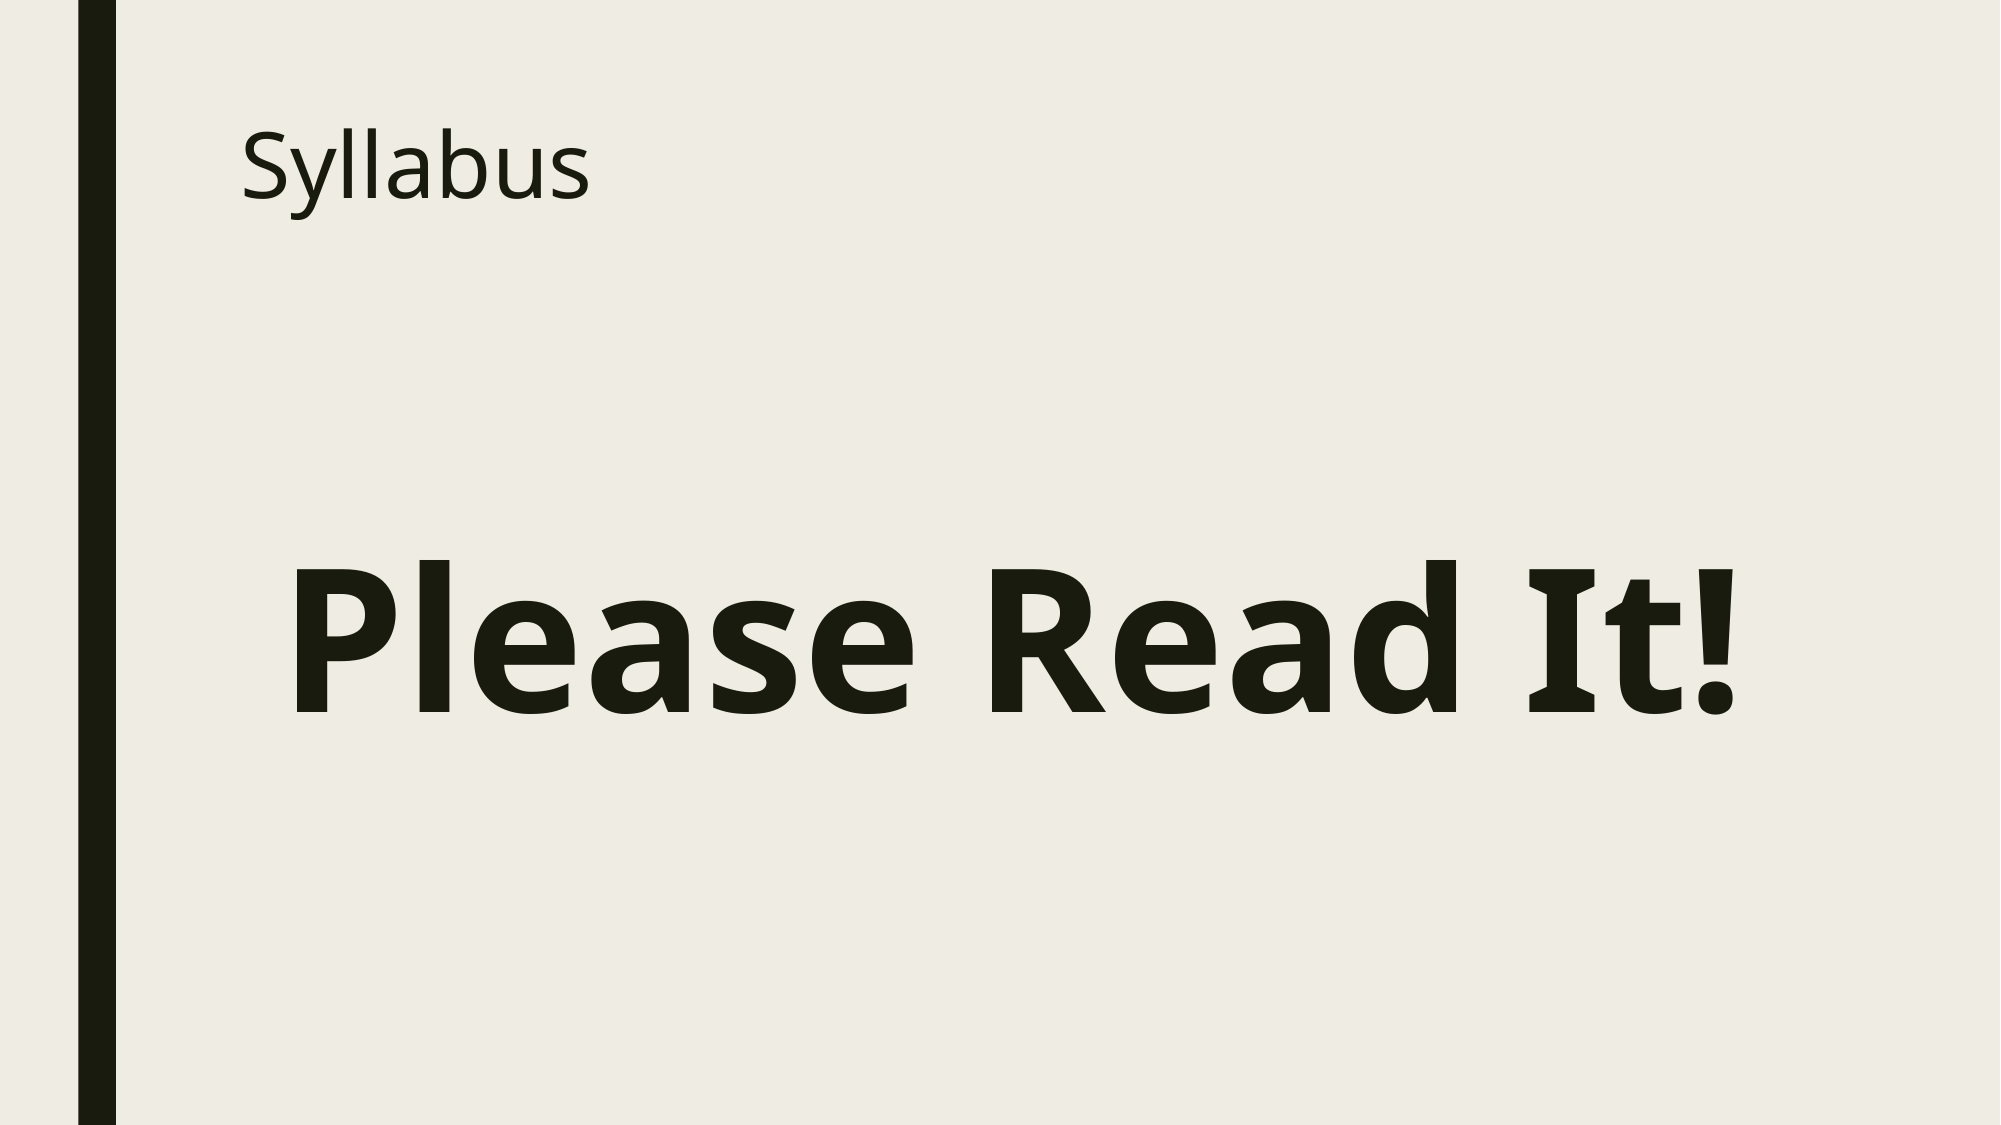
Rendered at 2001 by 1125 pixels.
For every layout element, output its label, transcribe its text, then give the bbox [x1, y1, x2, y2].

list Please Read It! [225, 525, 1800, 769]
title Syllabus [225, 112, 1800, 357]
